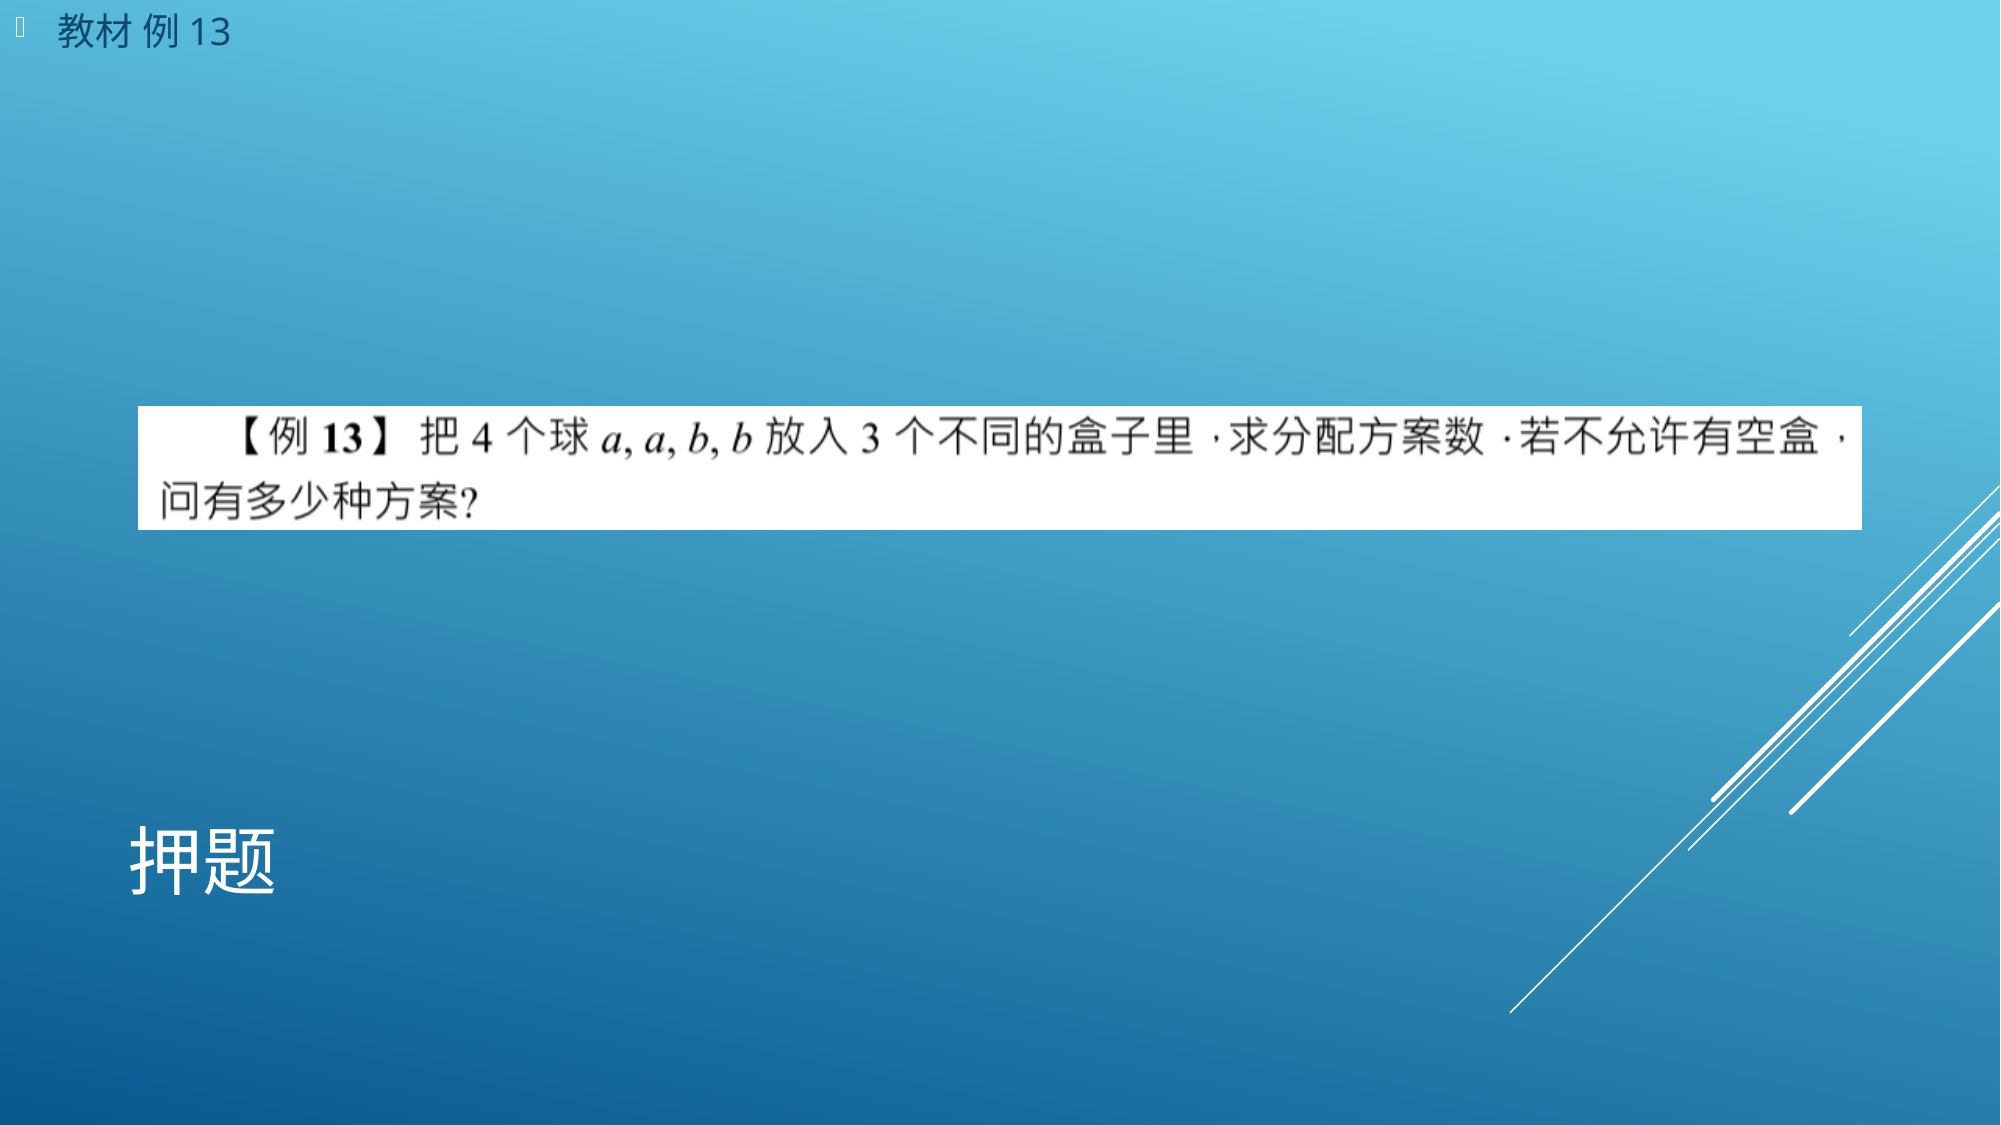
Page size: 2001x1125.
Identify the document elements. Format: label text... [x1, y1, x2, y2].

picture [137, 405, 1862, 530]
title 押题 [112, 736, 1513, 984]
list 教材 例13 [0, 0, 295, 61]
